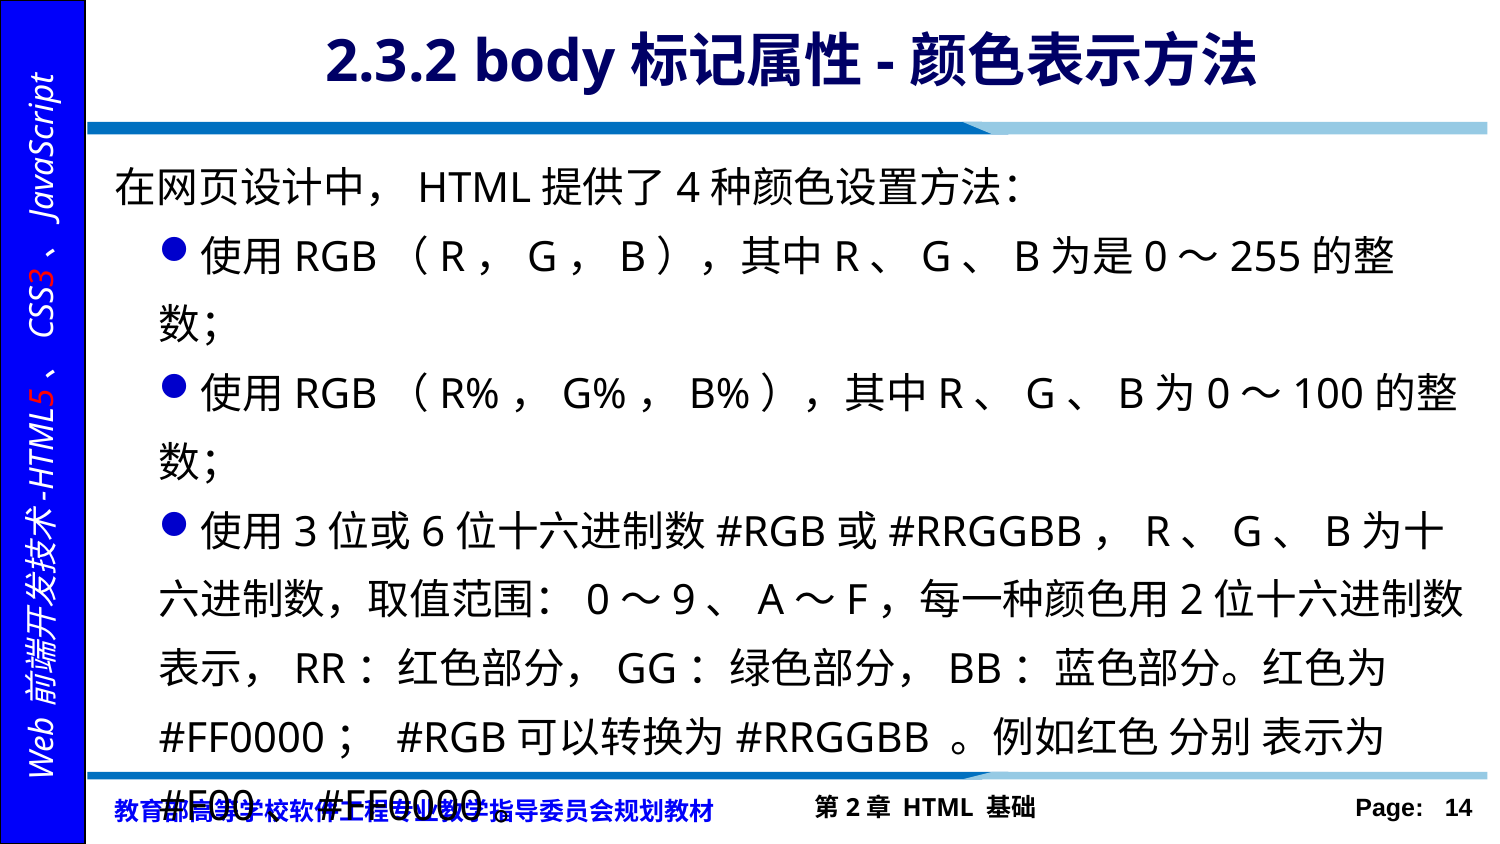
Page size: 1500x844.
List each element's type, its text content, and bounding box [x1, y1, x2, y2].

list 在网页设计中，HTML提供了4种颜色设置方法： 使用RGB（R，G，B），其中R、G、B为是0～255的整数； 使用RGB（R%，G%，B%），其中R、G、B为0～100的整数； 使用3位或6位十六进制数#RGB或#RRGGBB，R、G、B为十六进制数，取值范围：0～9、A～F，每一种颜色用2位十六进制数表示，RR：红色部分，GG：绿色部分，BB：蓝色部分。红色为#FF0000； #RGB可以转换为#RRGGBB 。例如红色 分别 表示为#F00、#FF0000。 使用颜色英文名称，如red表示红色，green表示绿色，blue表示蓝色等。 [99, 133, 1484, 760]
title 2.3.2 body标记属性-颜色表示方法 [161, 11, 1436, 106]
